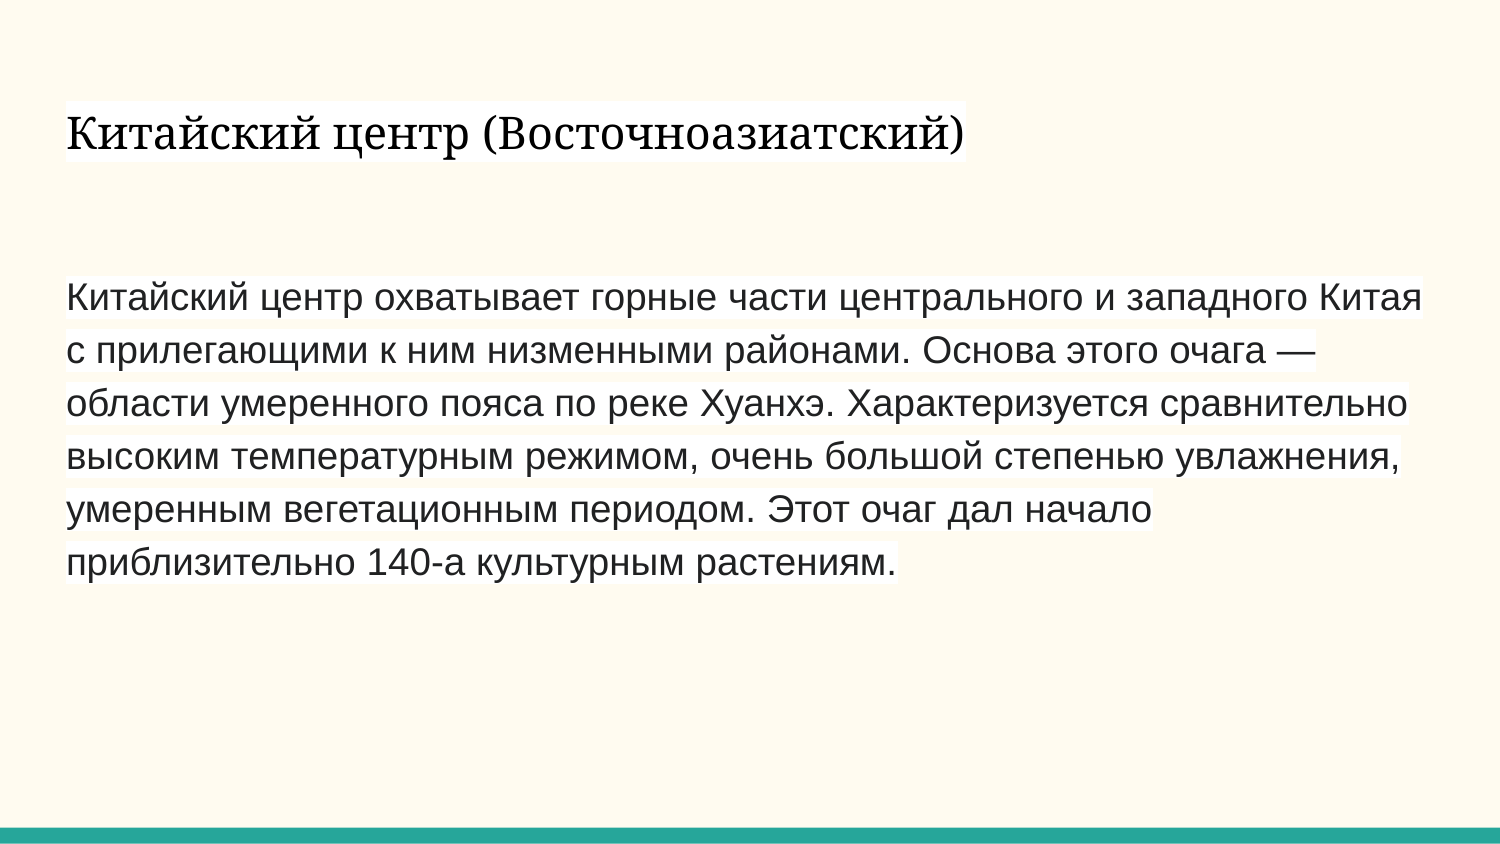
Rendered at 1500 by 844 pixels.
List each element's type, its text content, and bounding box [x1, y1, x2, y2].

list Китайский центр охватывает горные части центрального и западного Китая с прилегающими к ним низменными районами. Основа этого очага — области умеренного пояса по реке Хуанхэ. Характеризуется сравнительно высоким температурным режимом, очень большой степенью увлажнения, умеренным вегетационным периодом. Этот очаг дал начало приблизительно 140-а культурным растениям. [51, 192, 1449, 750]
title Китайский центр (Восточноазиатский) [51, 72, 1449, 174]
